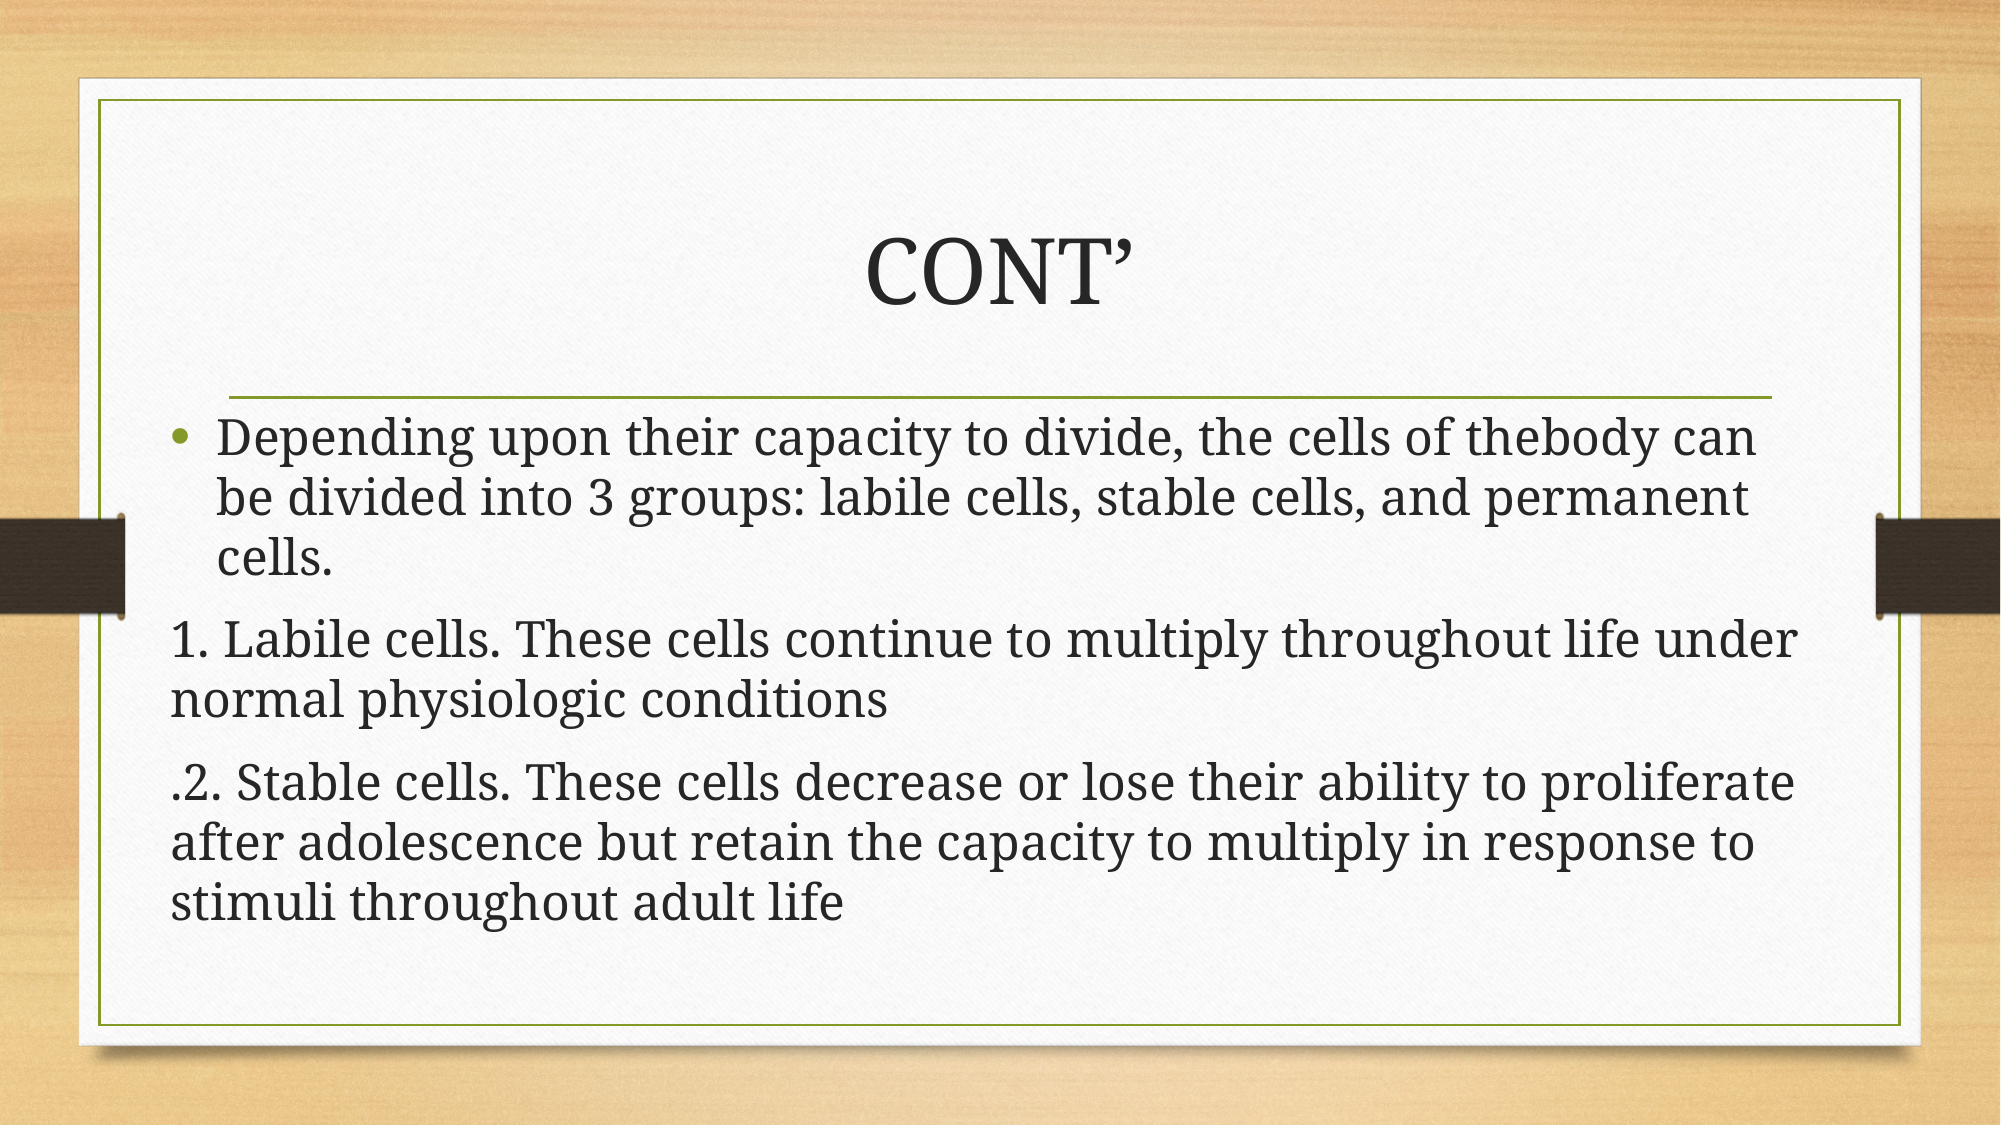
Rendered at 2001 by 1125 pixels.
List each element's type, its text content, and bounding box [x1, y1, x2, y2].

list Depending upon their capacity to divide, the cells of thebody can be divided into 3 groups: labile cells, stable cells, and permanent cells. 1. Labile cells. These cells continue to multiply throughout life under normal physiologic conditions .2. Stable cells. These cells decrease or lose their ability to proliferate after adolescence but retain the capacity to multiply in response to stimuli throughout adult life [155, 397, 1843, 1024]
picture [0, 0, 2001, 1125]
title CONT’ [212, 161, 1788, 375]
